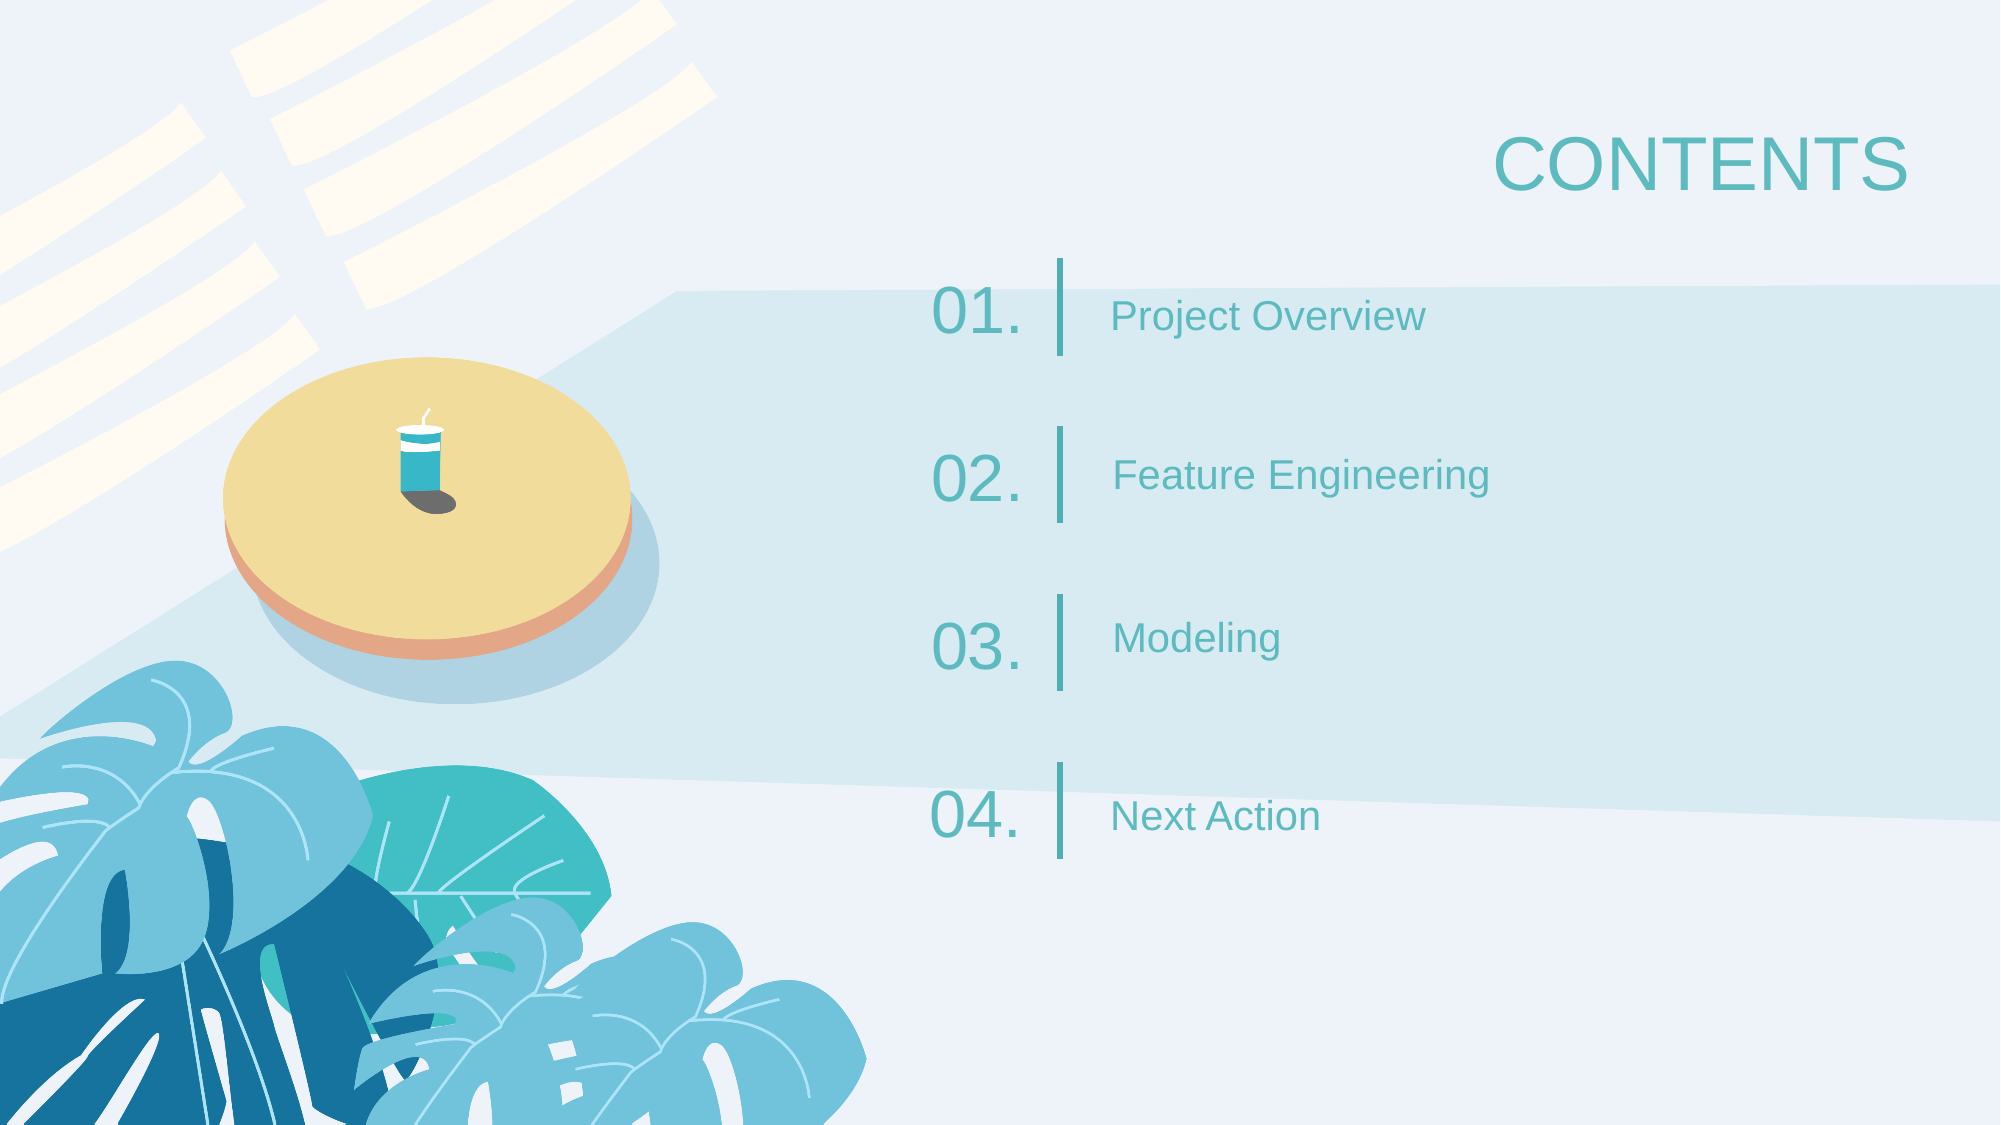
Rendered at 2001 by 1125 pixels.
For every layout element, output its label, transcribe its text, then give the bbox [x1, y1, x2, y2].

text_box 03. [914, 595, 1040, 692]
text_box 04. [912, 763, 1039, 860]
text_box Project Overview [1095, 281, 1492, 356]
text_box 01. [916, 259, 1039, 356]
text_box CONTENTS [1477, 107, 1927, 274]
picture [0, 0, 2001, 1125]
text_box Modeling [1097, 603, 1676, 678]
text_box Feature Engineering [1097, 440, 1676, 515]
text_box 02. [914, 427, 1040, 524]
text_box Next Action [1095, 780, 1492, 855]
